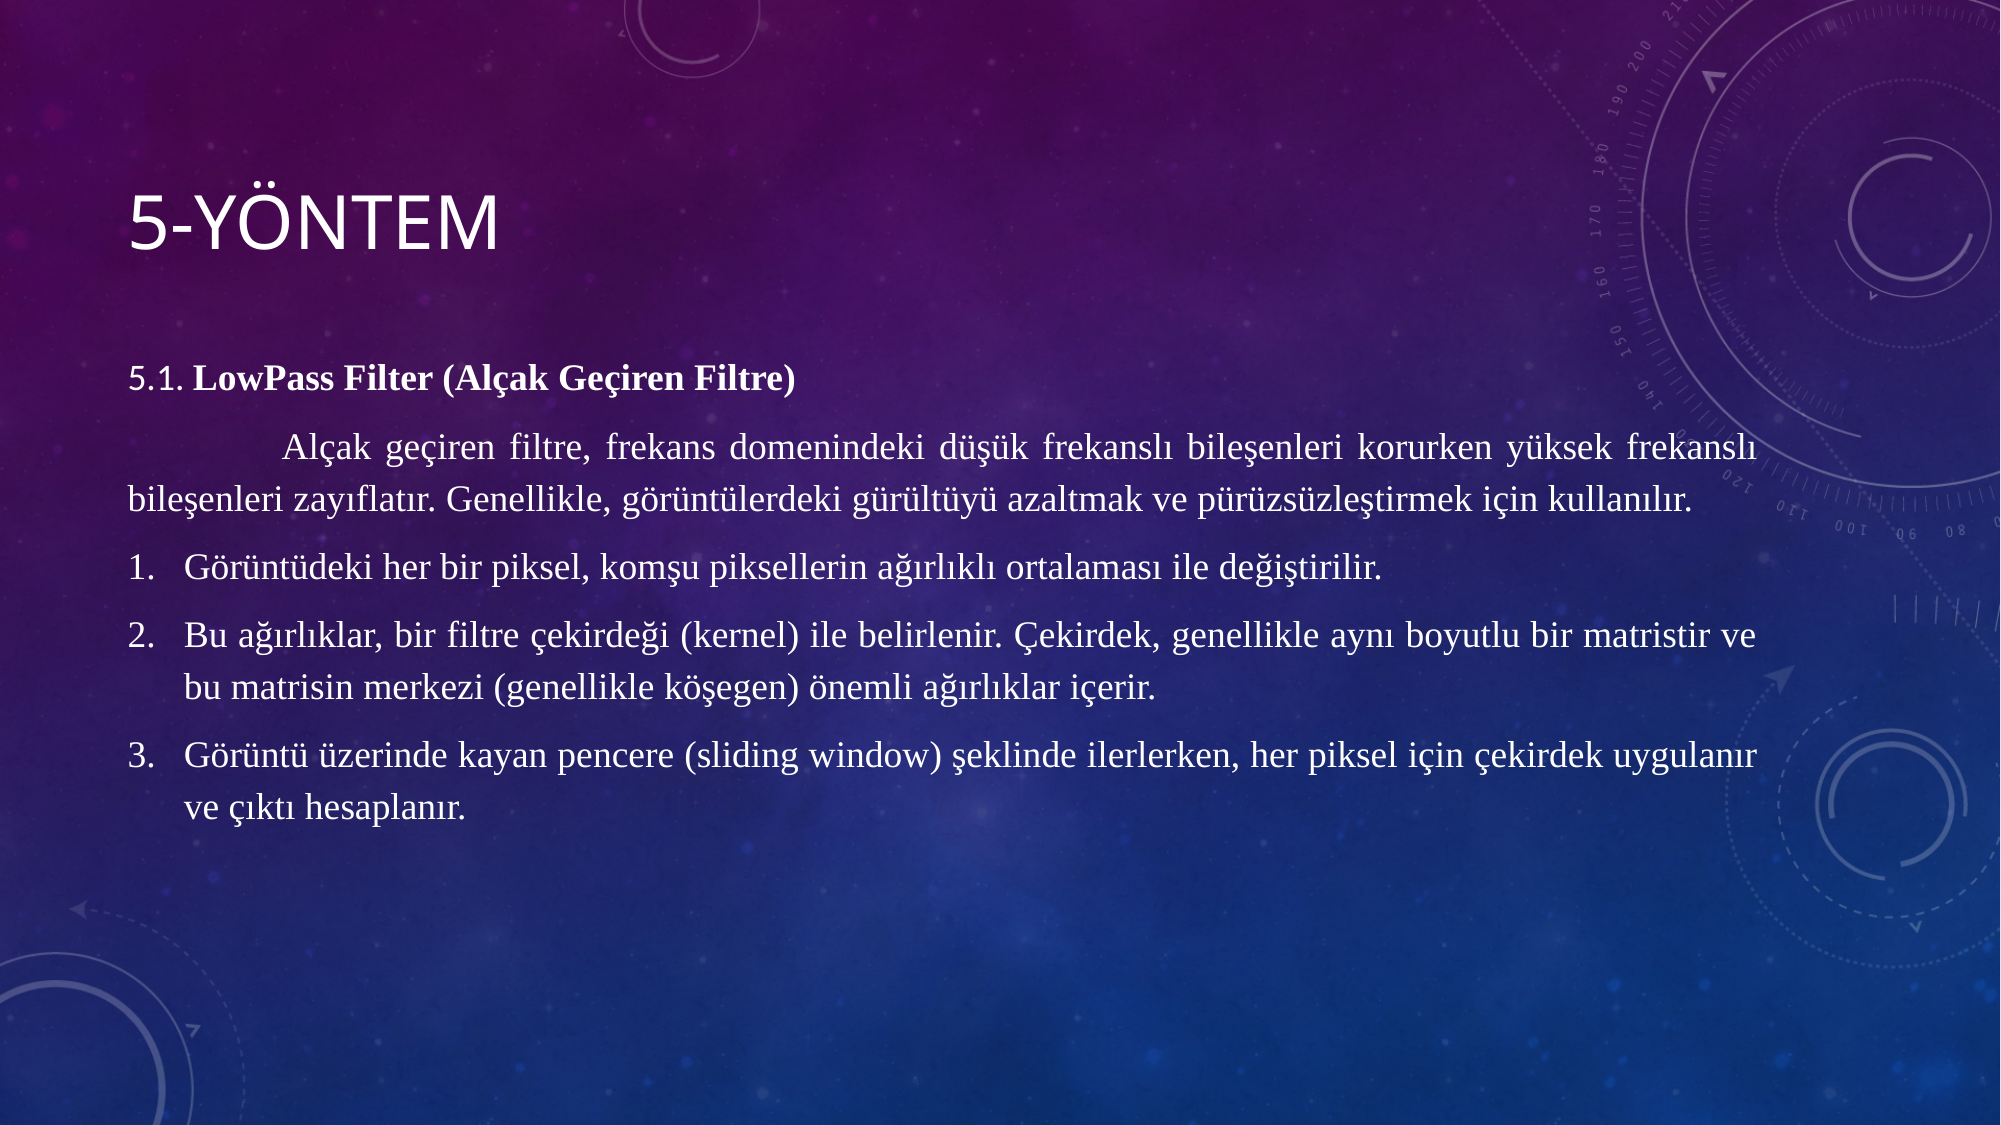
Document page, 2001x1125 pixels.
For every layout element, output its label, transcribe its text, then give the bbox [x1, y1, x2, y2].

list 5.1. LowPass Filter (Alçak Geçiren Filtre) Alçak geçiren filtre, frekans domenindeki düşük frekanslı bileşenleri korurken yüksek frekanslı bileşenleri zayıflatır. Genellikle, görüntülerdeki gürültüyü azaltmak ve pürüzsüzleştirmek için kullanılır. Görüntüdeki her bir piksel, komşu piksellerin ağırlıklı ortalaması ile değiştirilir. Bu ağırlıklar, bir filtre çekirdeği (kernel) ile belirlenir. Çekirdek, genellikle aynı boyutlu bir matristir ve bu matrisin merkezi (genellikle köşegen) önemli ağırlıklar içerir. Görüntü üzerinde kayan pencere (sliding window) şeklinde ilerlerken, her piksel için çekirdek uygulanır ve çıktı hesaplanır. [112, 351, 1775, 950]
picture [0, 0, 2001, 1125]
title 5-Yöntem [112, 99, 1775, 339]
